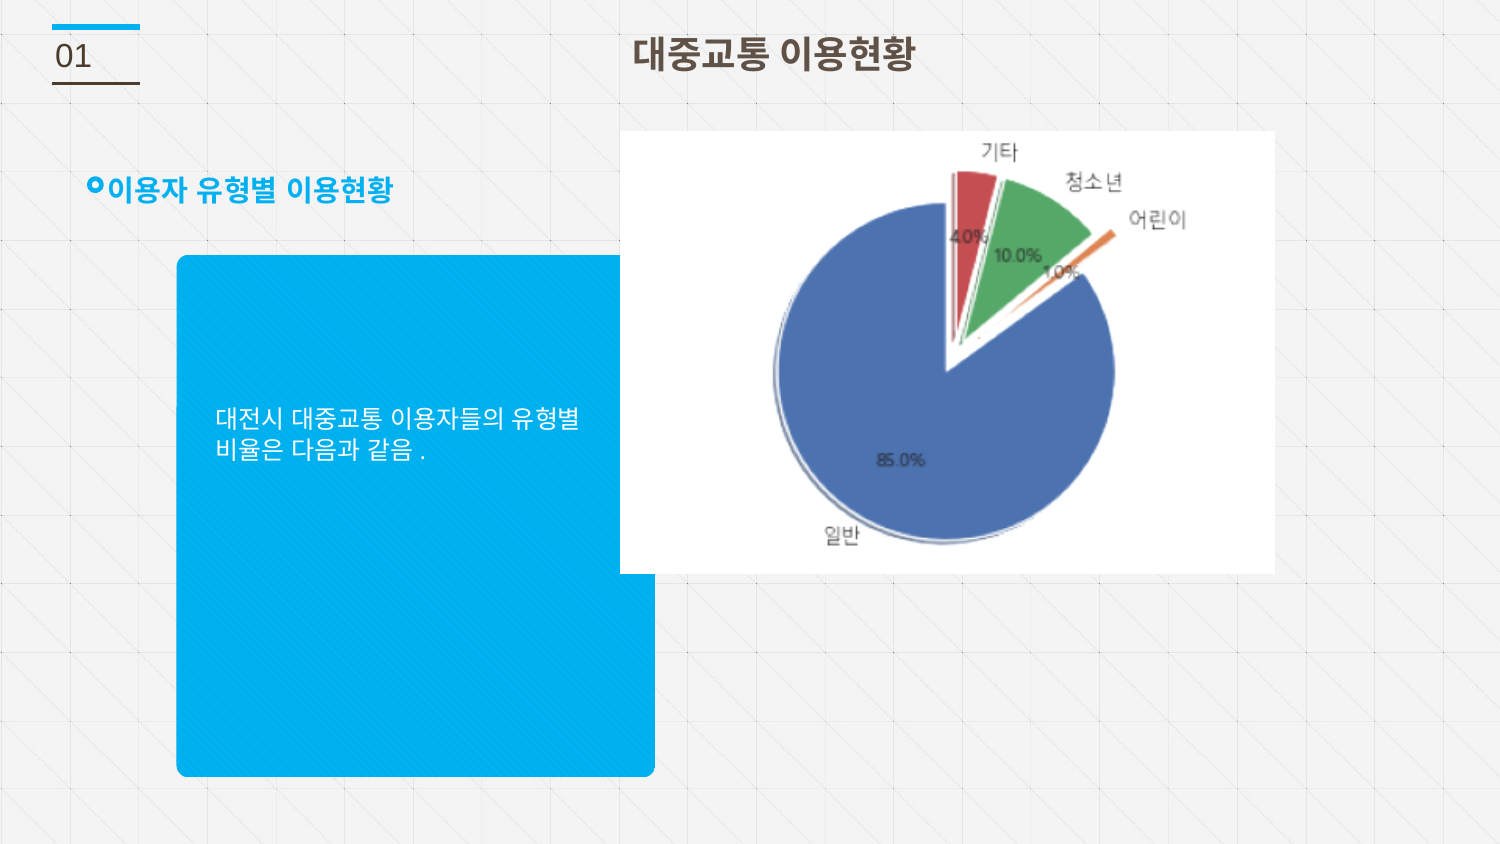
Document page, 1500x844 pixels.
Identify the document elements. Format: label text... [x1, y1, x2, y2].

title 대중교통 이용현황 [148, 11, 1402, 97]
text_box 01 [40, 11, 122, 97]
text_box 이용자 유형별 이용현황 [75, 146, 606, 206]
text_box [87, 176, 104, 193]
text_box 대전시 대중교통 이용자들의 유형별 비율은 다음과 같음. [174, 252, 658, 780]
picture [0, 0, 1500, 844]
